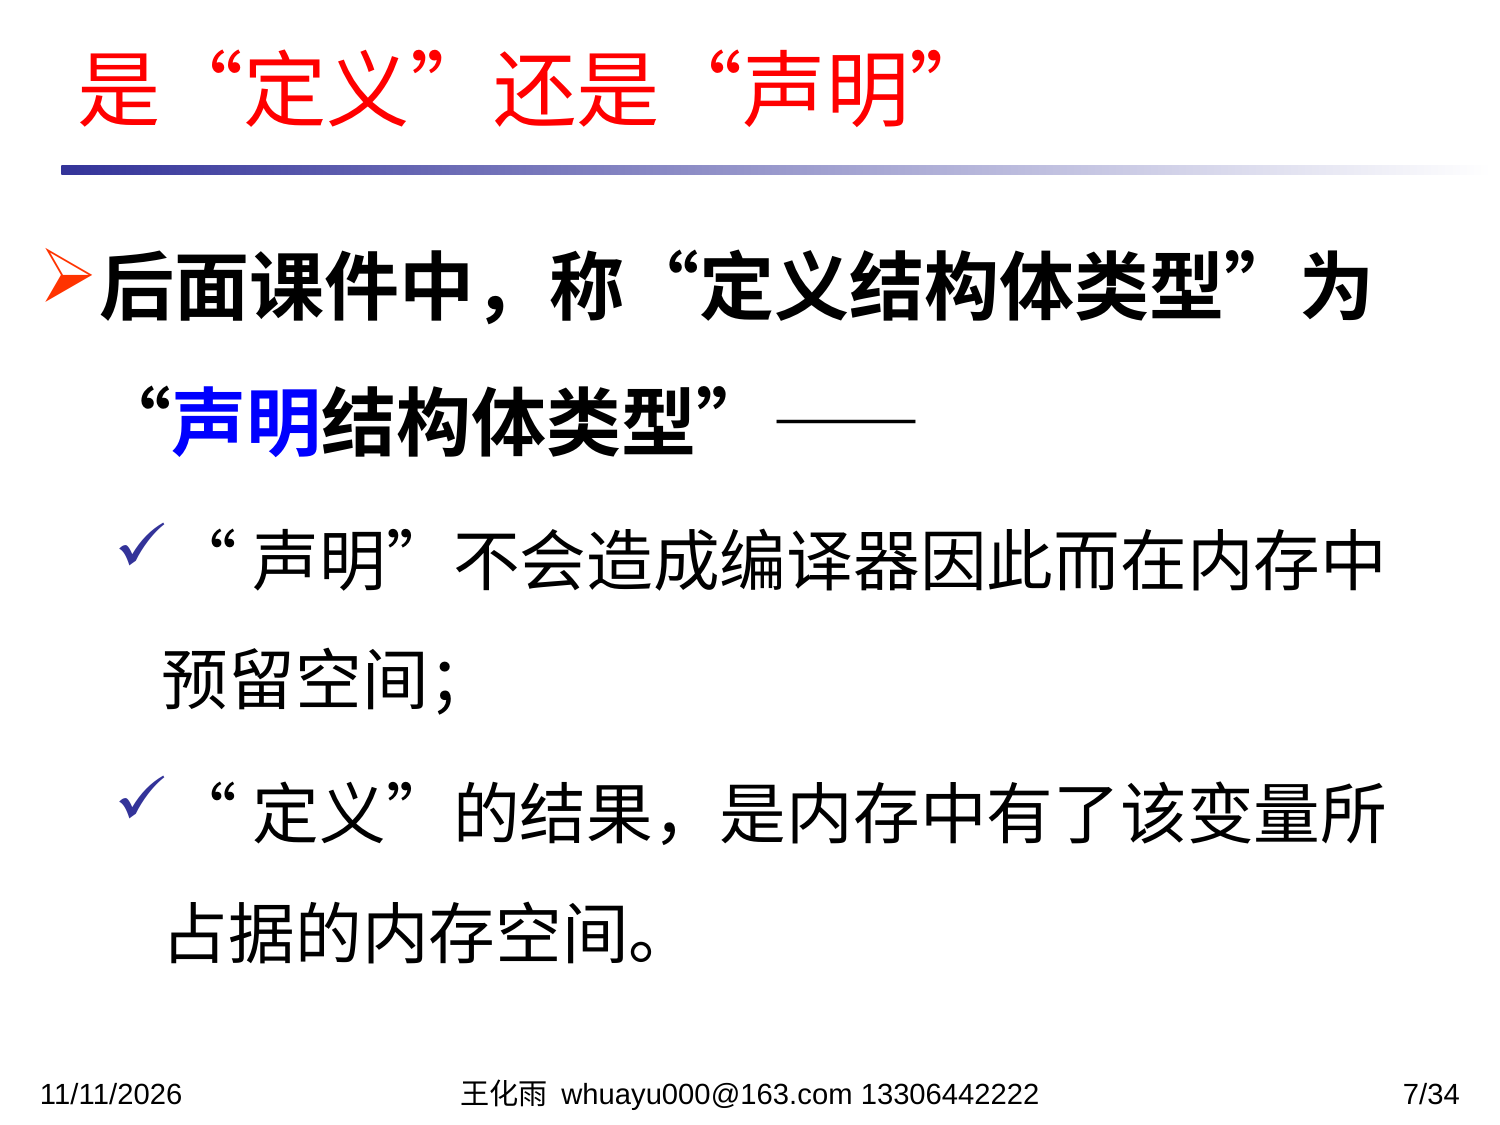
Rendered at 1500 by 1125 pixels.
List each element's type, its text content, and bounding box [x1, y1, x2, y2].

text_box 后面课件中，称“定义结构体类型”为“声明结构体类型”—— “声明”不会造成编译器因此而在内存中预留空间； “定义”的结果，是内存中有了该变量所占据的内存空间。 [24, 187, 1464, 1088]
text_box 是“定义”还是“声明” [62, 37, 1426, 163]
slide_number 7/34 [1187, 1074, 1476, 1103]
footer 王化雨 whuayu000@163.com 13306442222 [387, 1088, 1113, 1103]
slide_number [24, 1088, 376, 1103]
